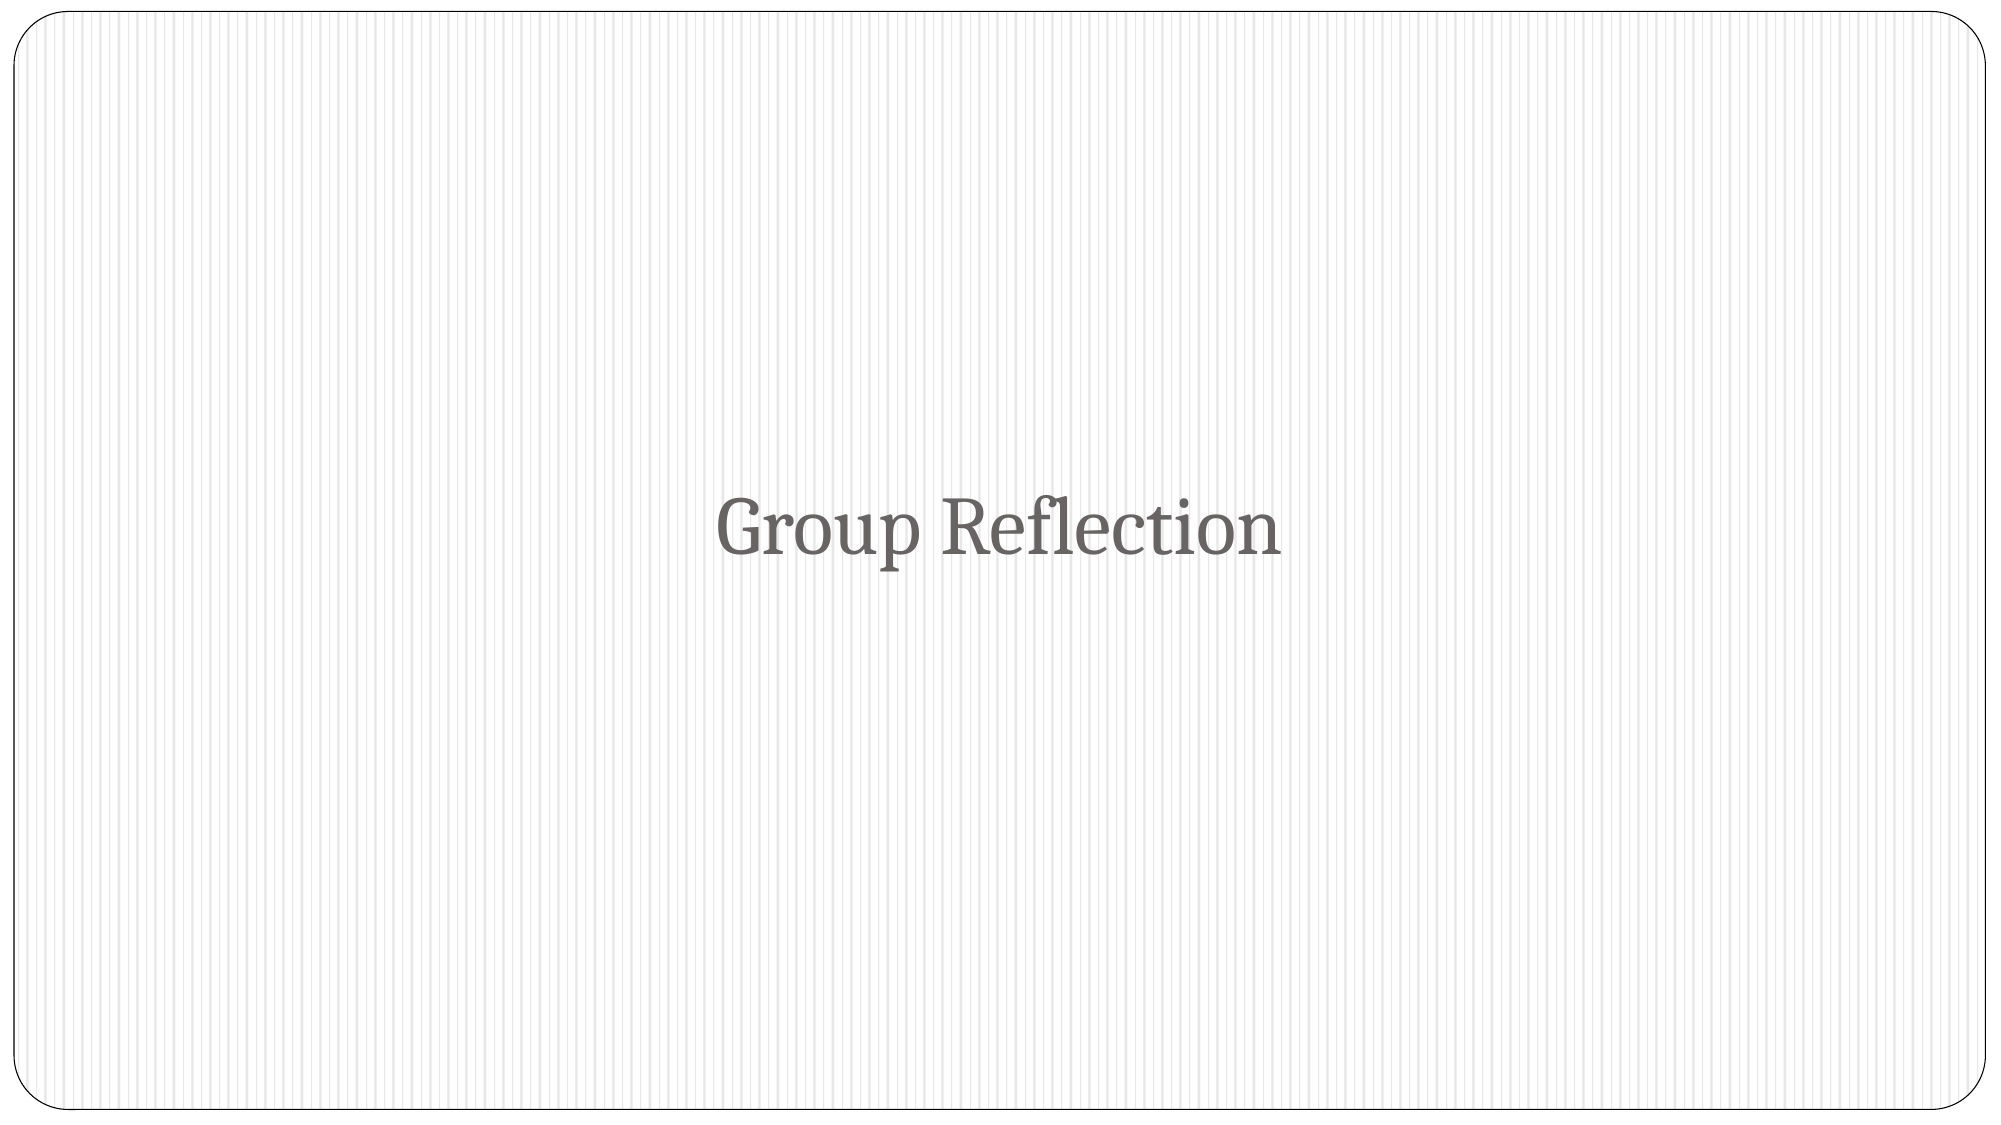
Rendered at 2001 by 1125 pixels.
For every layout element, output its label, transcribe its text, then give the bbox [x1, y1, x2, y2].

title Group Reflection [150, 398, 1850, 587]
